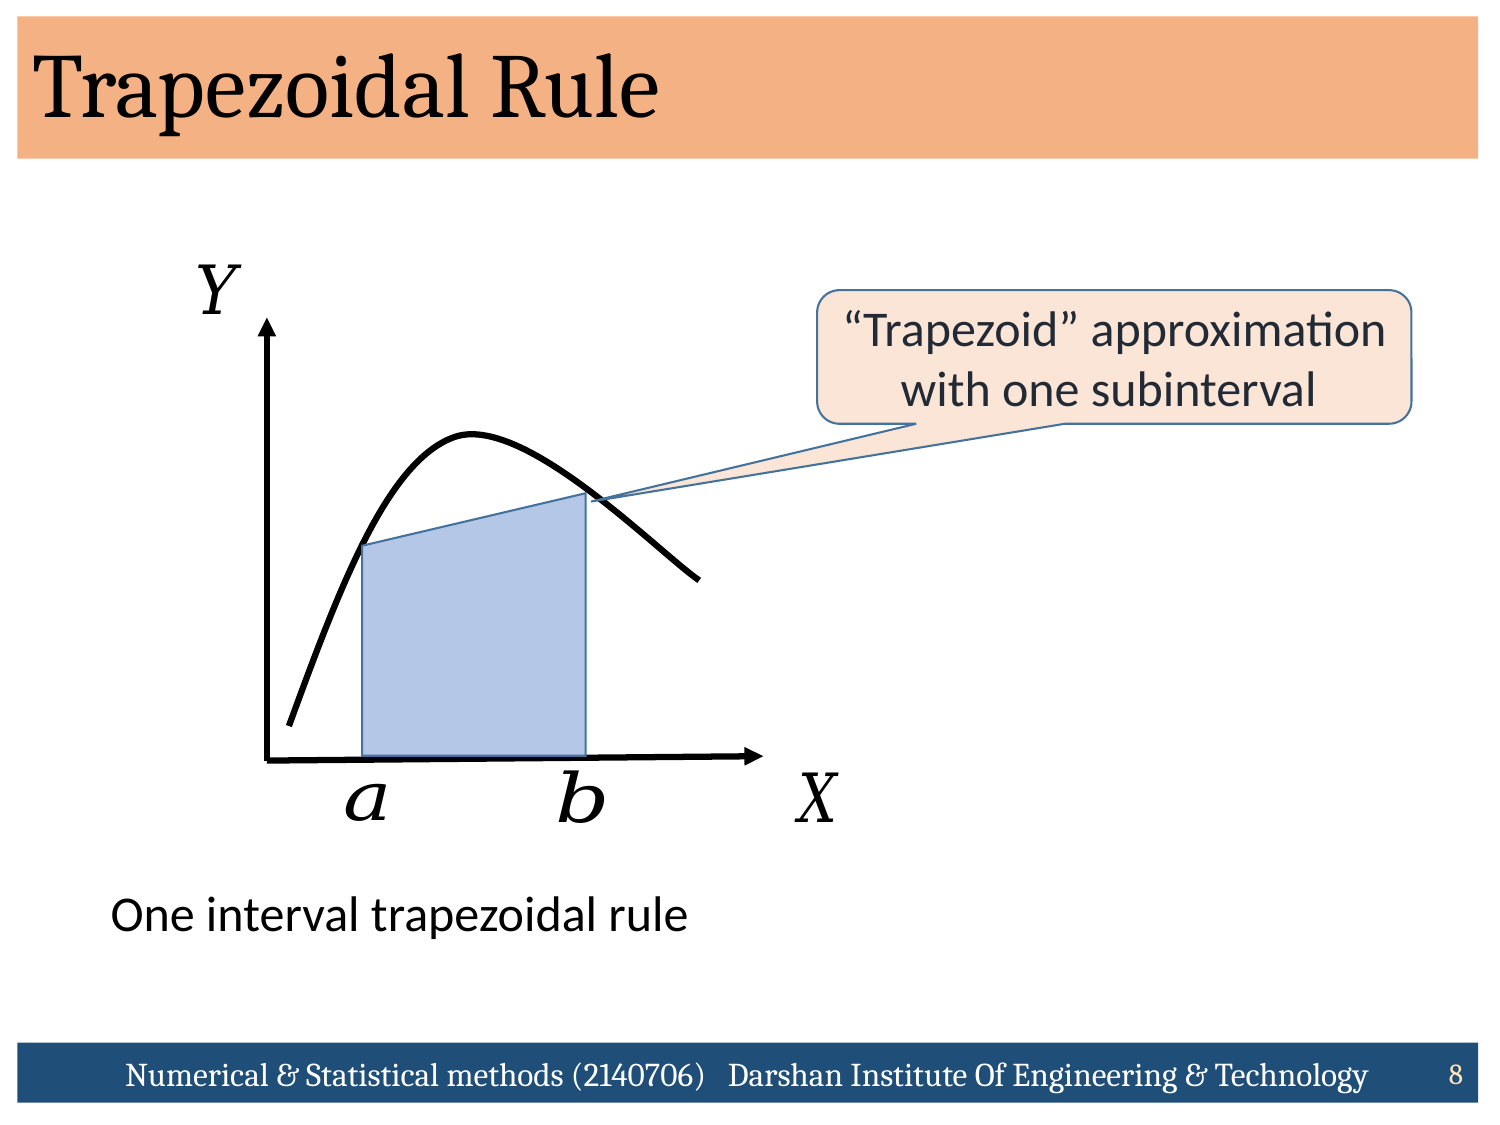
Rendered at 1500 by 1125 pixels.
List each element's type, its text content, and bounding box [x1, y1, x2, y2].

text_box [287, 433, 700, 727]
text_box One interval trapezoidal rule [95, 874, 1076, 949]
slide_number 8 [1393, 1042, 1479, 1103]
text_box [361, 491, 587, 756]
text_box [266, 756, 764, 761]
title Trapezoidal Rule [17, 16, 1479, 159]
text_box “Trapezoid” approximation with one subinterval [590, 289, 1413, 503]
footer Numerical & Statistical methods (2140706) Darshan Institute Of Engineering & Technology [17, 1042, 1393, 1103]
